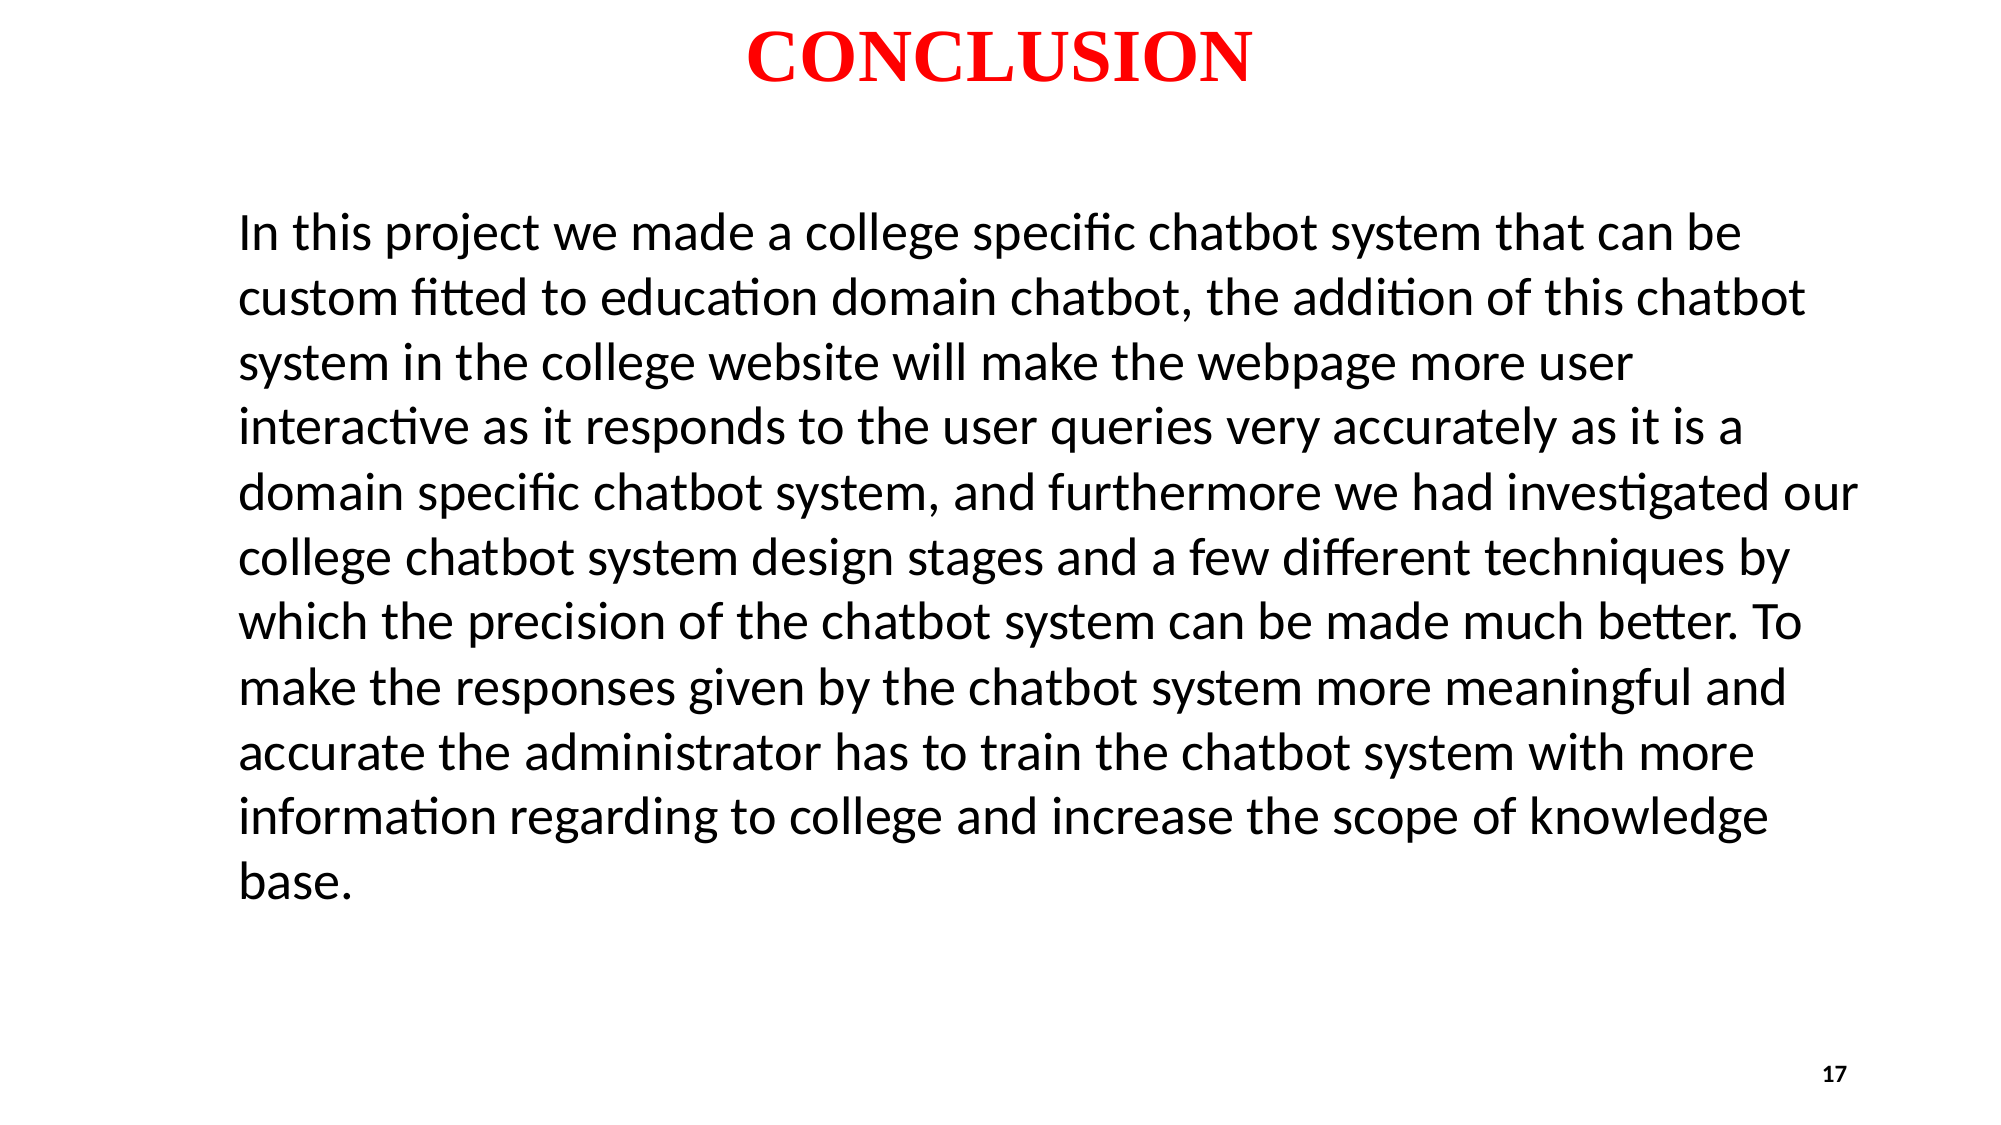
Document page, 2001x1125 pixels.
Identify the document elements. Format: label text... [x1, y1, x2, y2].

text_box In this project we made a college specific chatbot system that can be custom fitted to education domain chatbot, the addition of this chatbot system in the college website will make the webpage more user interactive as it responds to the user queries very accurately as it is a domain specific chatbot system, and furthermore we had investigated our college chatbot system design stages and a few different techniques by which the precision of the chatbot system can be made much better. To make the responses given by the chatbot system more meaningful and accurate the administrator has to train the chatbot system with more information regarding to college and increase the scope of knowledge base. [223, 188, 1895, 918]
title CONCLUSION [0, 3, 2000, 112]
slide_number 17 [1412, 1042, 1863, 1103]
